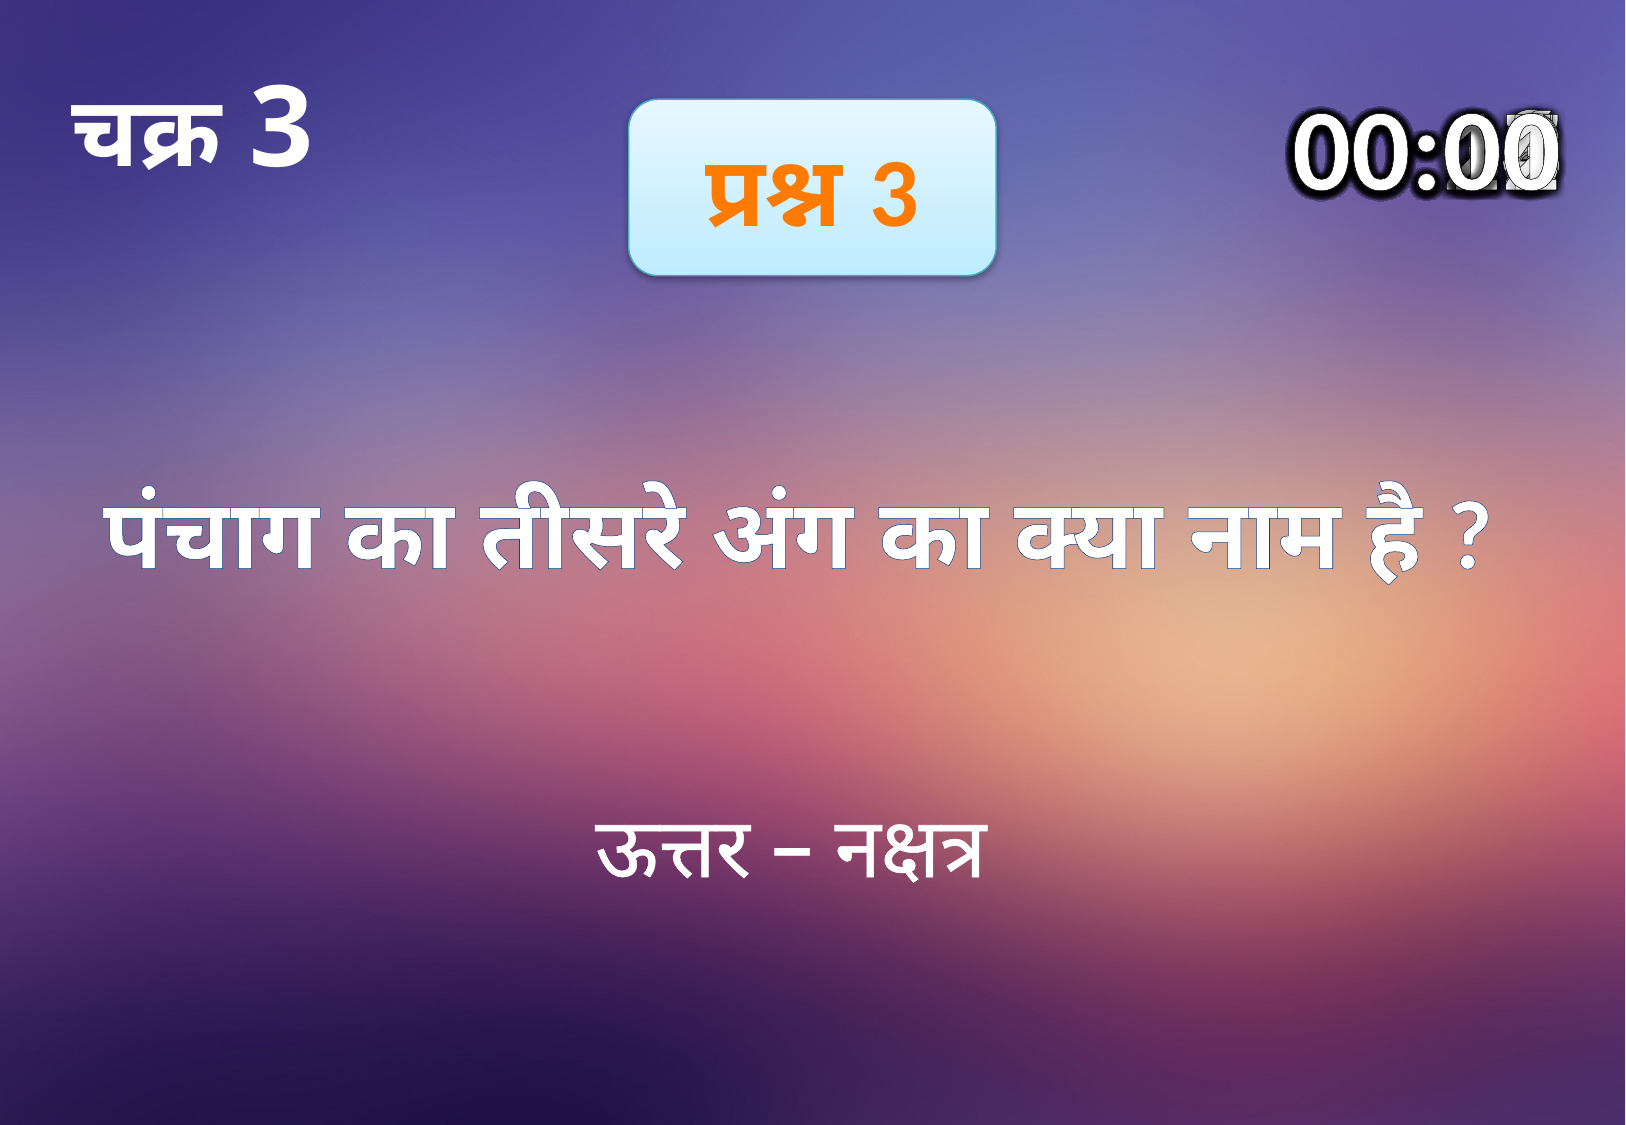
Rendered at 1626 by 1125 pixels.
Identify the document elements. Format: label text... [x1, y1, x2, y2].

title पंचाग का तीसरे अंग का क्या नाम है ? [0, 397, 1622, 662]
text_box प्रश्न 3 [627, 98, 998, 277]
text_box ऊत्तर – नक्षत्र [81, 750, 1544, 938]
picture [0, 0, 1626, 1125]
